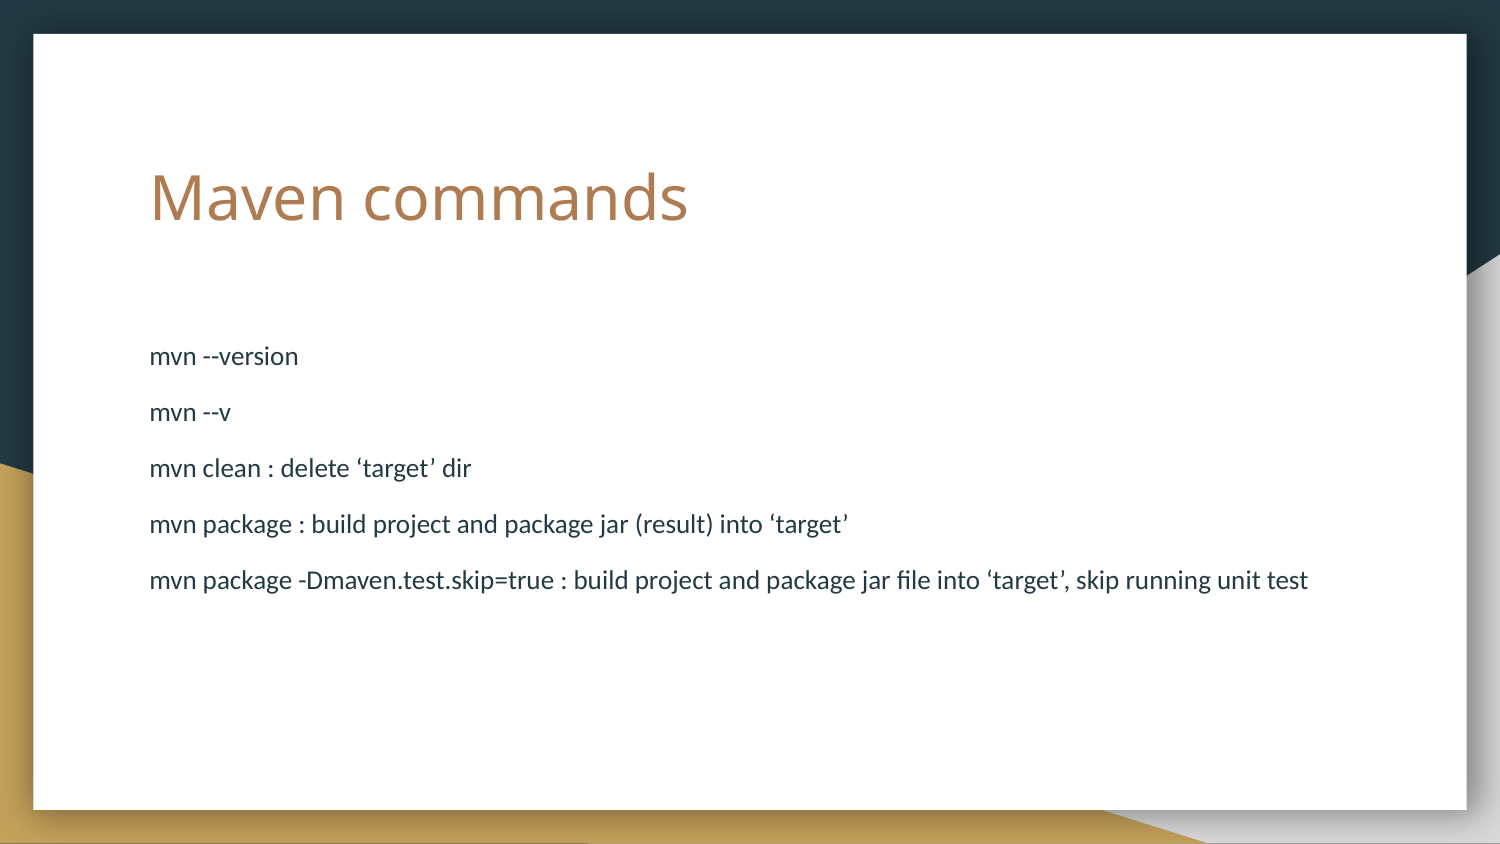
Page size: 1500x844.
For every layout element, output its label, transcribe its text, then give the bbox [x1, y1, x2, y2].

list mvn --version mvn --v mvn clean : delete ‘target’ dir mvn package : build project and package jar (result) into ‘target’ mvn package -Dmaven.test.skip=true : build project and package jar file into ‘target’, skip running unit test [134, 326, 1366, 729]
title Maven commands [134, 138, 1366, 296]
